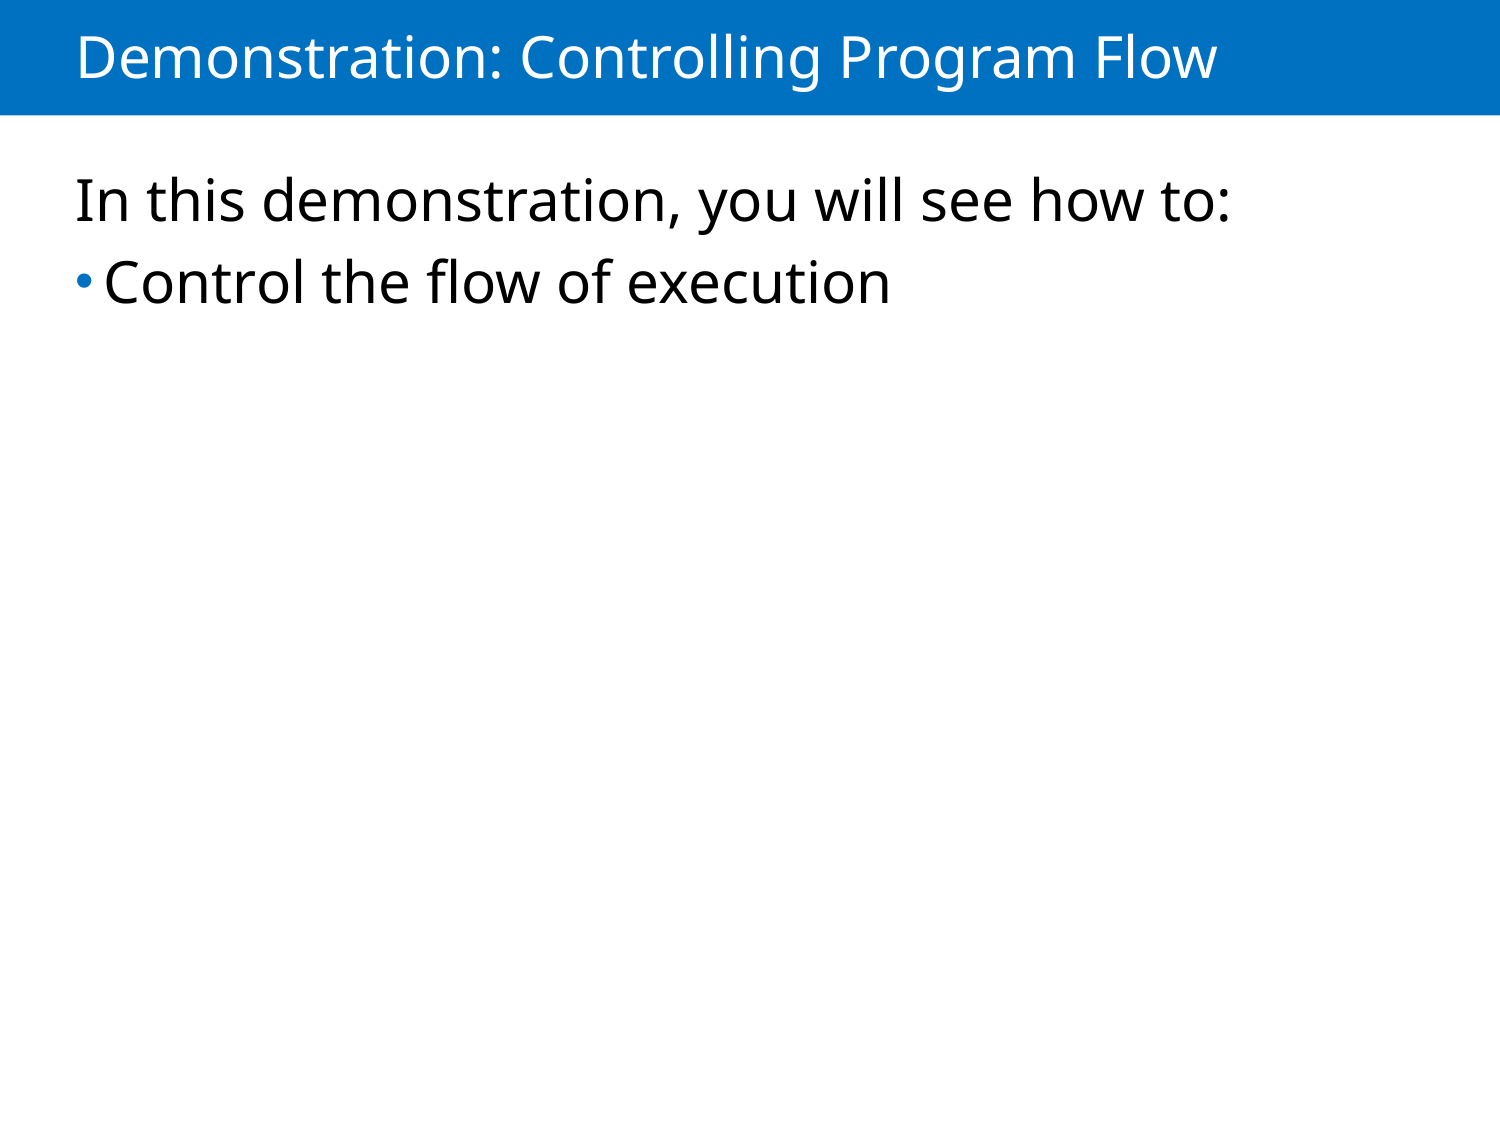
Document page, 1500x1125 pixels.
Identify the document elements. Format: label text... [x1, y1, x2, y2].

text_box In this demonstration, you will see how to: Control the flow of execution [75, 162, 1347, 883]
title Demonstration: Controlling Program Flow [75, 0, 1351, 122]
